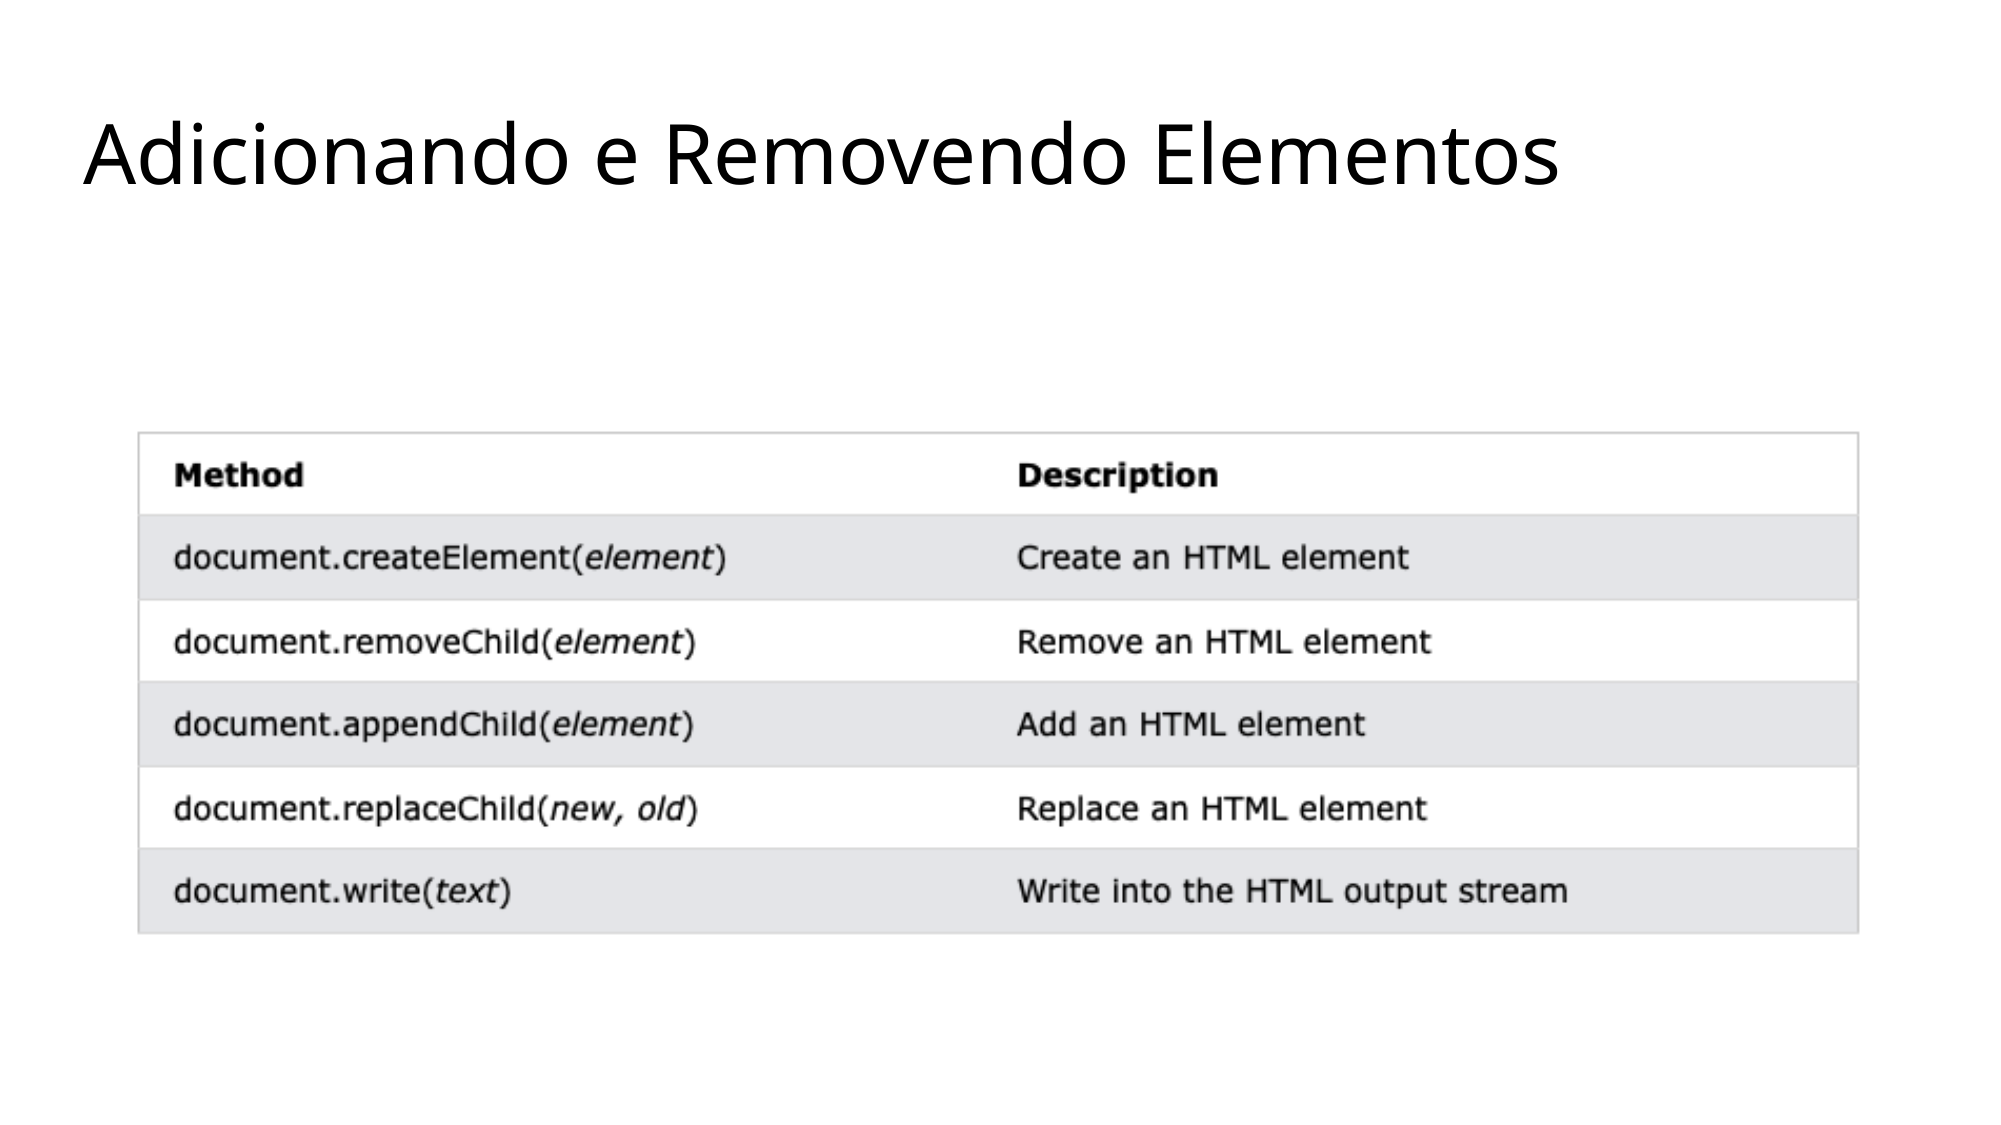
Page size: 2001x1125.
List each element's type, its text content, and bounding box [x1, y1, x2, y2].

picture [136, 426, 1864, 941]
title Adicionando e Removendo Elementos [68, 97, 1932, 232]
